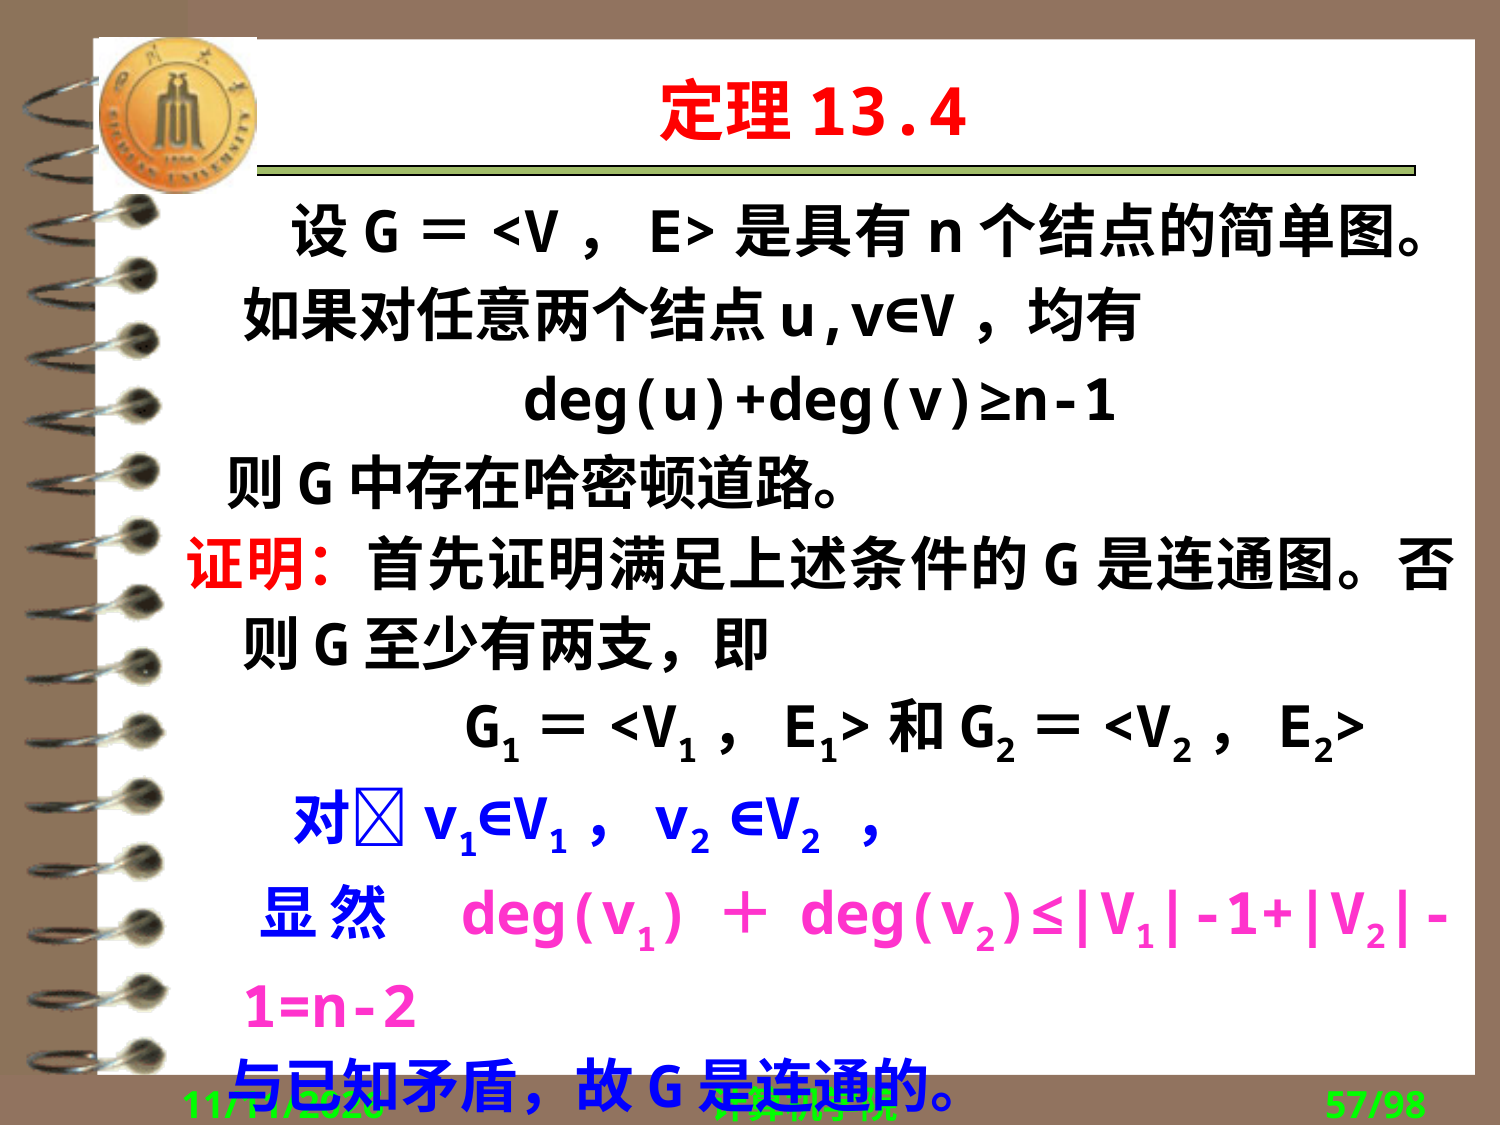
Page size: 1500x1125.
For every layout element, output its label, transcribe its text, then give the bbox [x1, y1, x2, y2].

title 定理13.4 [212, 50, 1415, 168]
text_box 设G＝<V，E>是具有n个结点的简单图。如果对任意两个结点u,v∈V，均有 deg(u)+deg(v)≥n-1 则G中存在哈密顿道路。 证明：首先证明满足上述条件的G是连通图。否则G至少有两支，即 G1＝<V1，E1>和G2＝<V2，E2> 对v1∈V1，v2 ∈V2 ， 显然 deg(v1)＋deg(v2)≤|V1|-1+|V2|-1=n-2 与已知矛盾，故G是连通的。 [171, 172, 1471, 1125]
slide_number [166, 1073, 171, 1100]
picture [0, 0, 257, 1075]
